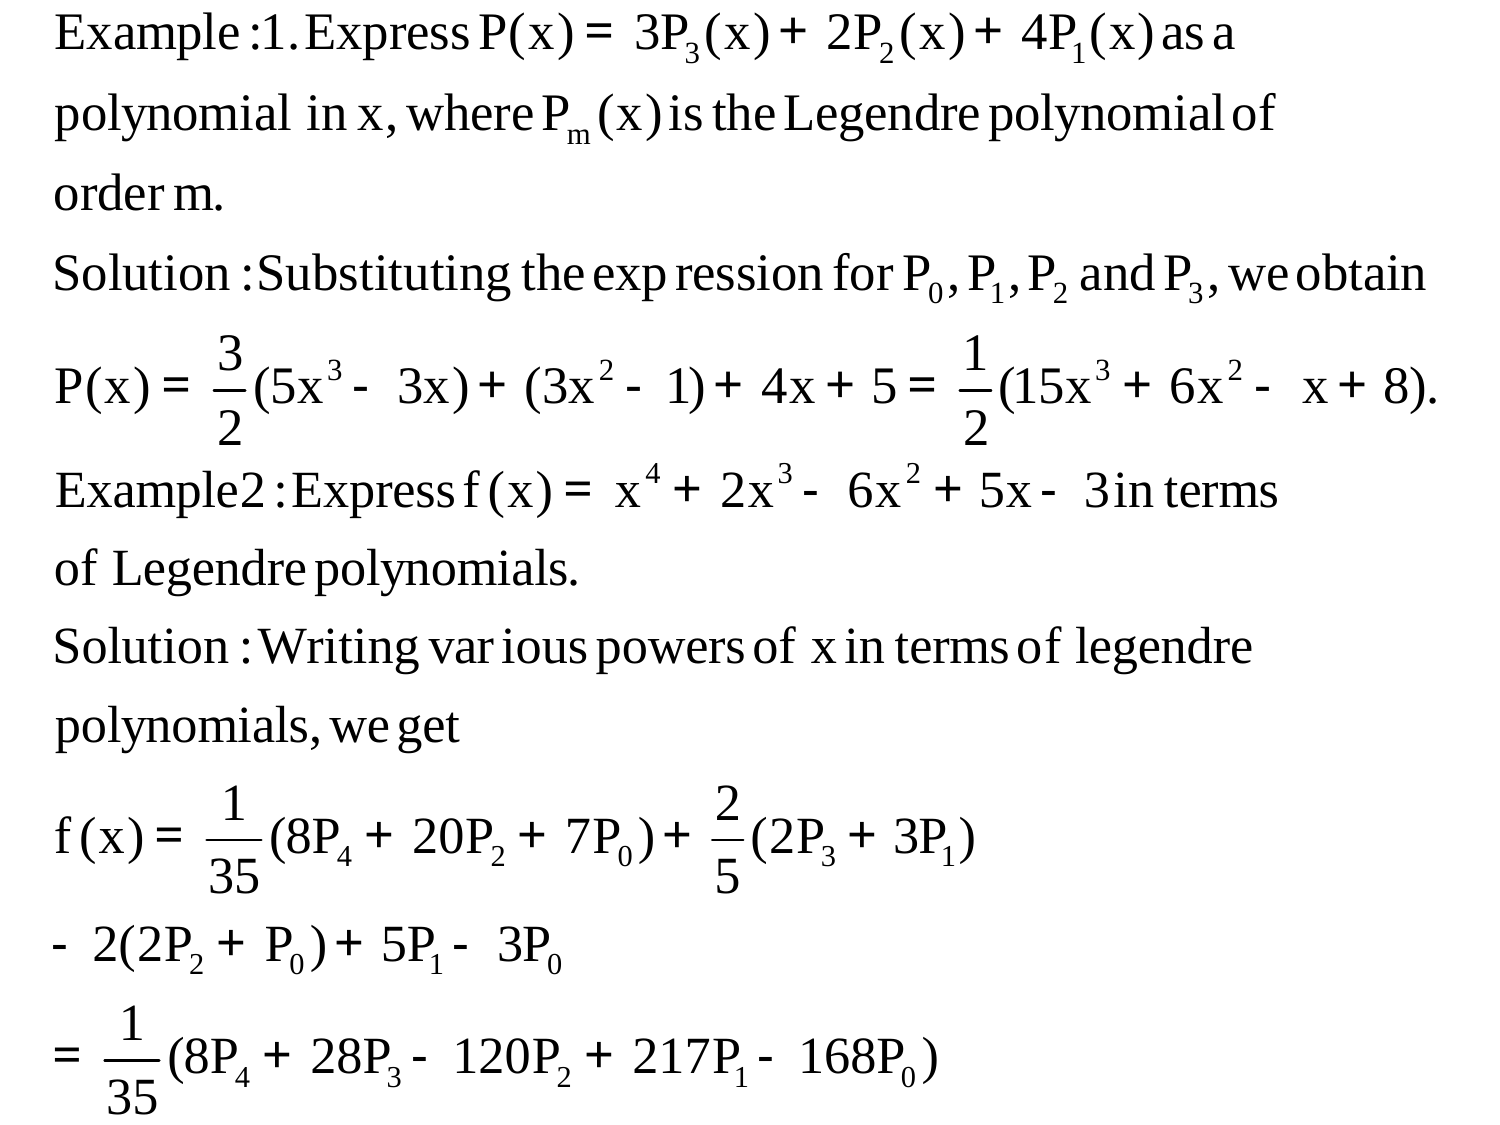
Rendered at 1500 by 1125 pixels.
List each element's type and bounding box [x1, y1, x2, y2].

text_box [46, 0, 1445, 458]
text_box [46, 450, 1302, 1125]
